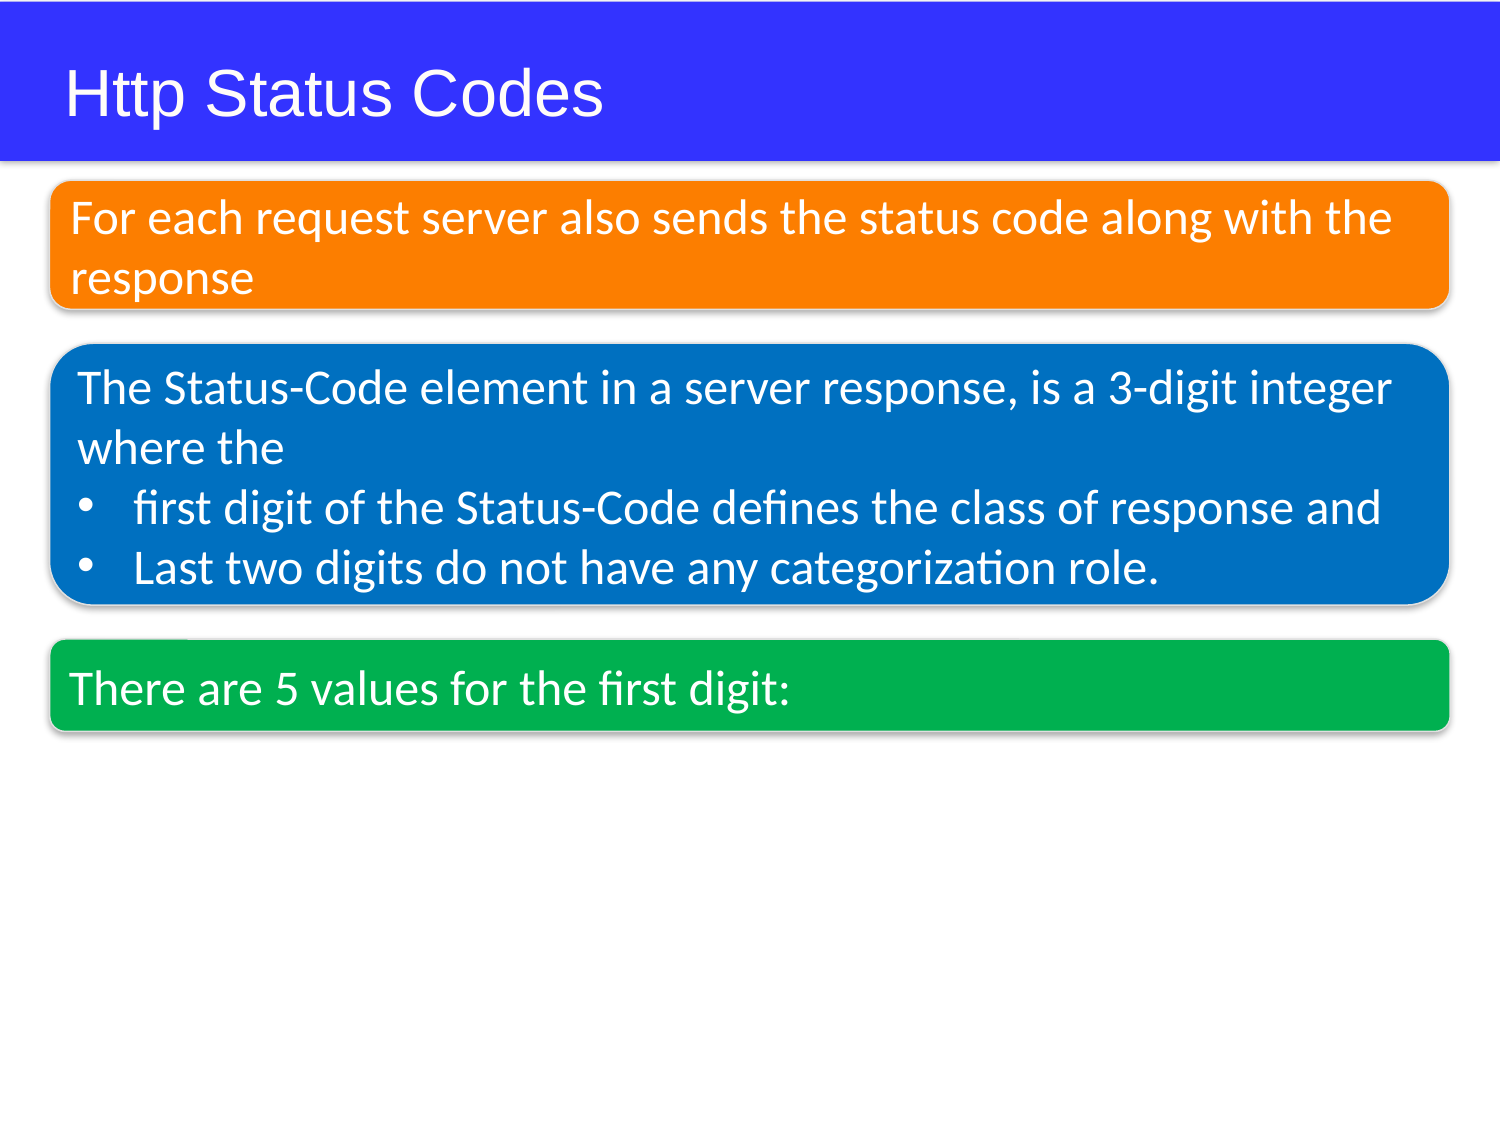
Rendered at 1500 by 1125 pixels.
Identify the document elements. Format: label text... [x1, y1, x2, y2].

text_box There are 5 values for the first digit: [48, 638, 1451, 733]
text_box The Status-Code element in a server response, is a 3-digit integer where the first digit of the Status-Code defines the class of response and Last two digits do not have any categorization role. [48, 342, 1451, 606]
text_box For each request server also sends the status code along with the response [48, 179, 1451, 311]
title Http Status Codes [49, 42, 1450, 135]
